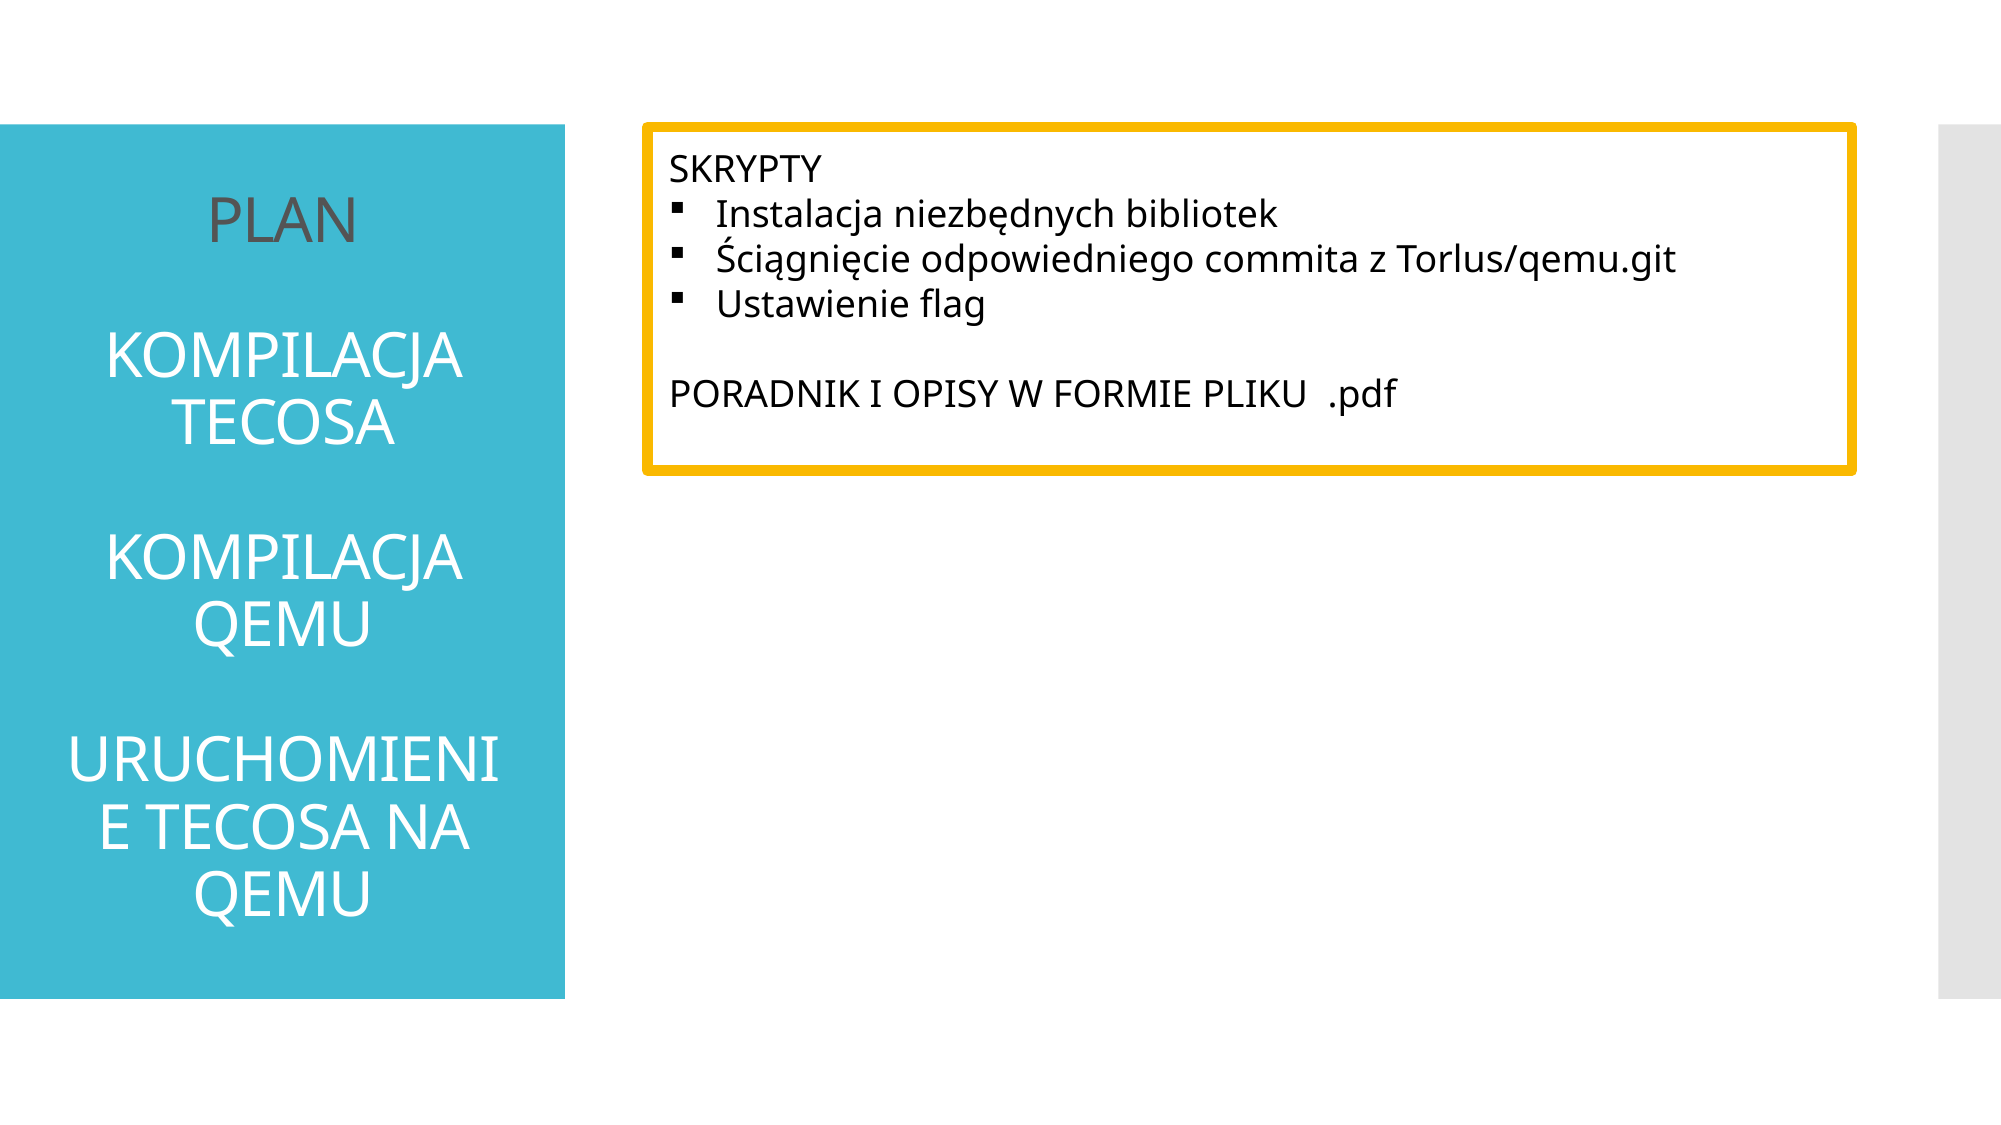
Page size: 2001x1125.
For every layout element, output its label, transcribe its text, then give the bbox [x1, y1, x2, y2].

title PLAN KOMPILACJA TECOSA KOMPILACJA QEMU URUCHOMIENIE TECOSA NA QEMU [41, 137, 525, 982]
text_box [647, 126, 1852, 471]
text_box SKRYPTY Instalacja niezbędnych bibliotek Ściągnięcie odpowiedniego commita z Torlus/qemu.git Ustawienie flag PORADNIK I OPISY W FORMIE PLIKU .pdf [653, 137, 1821, 468]
